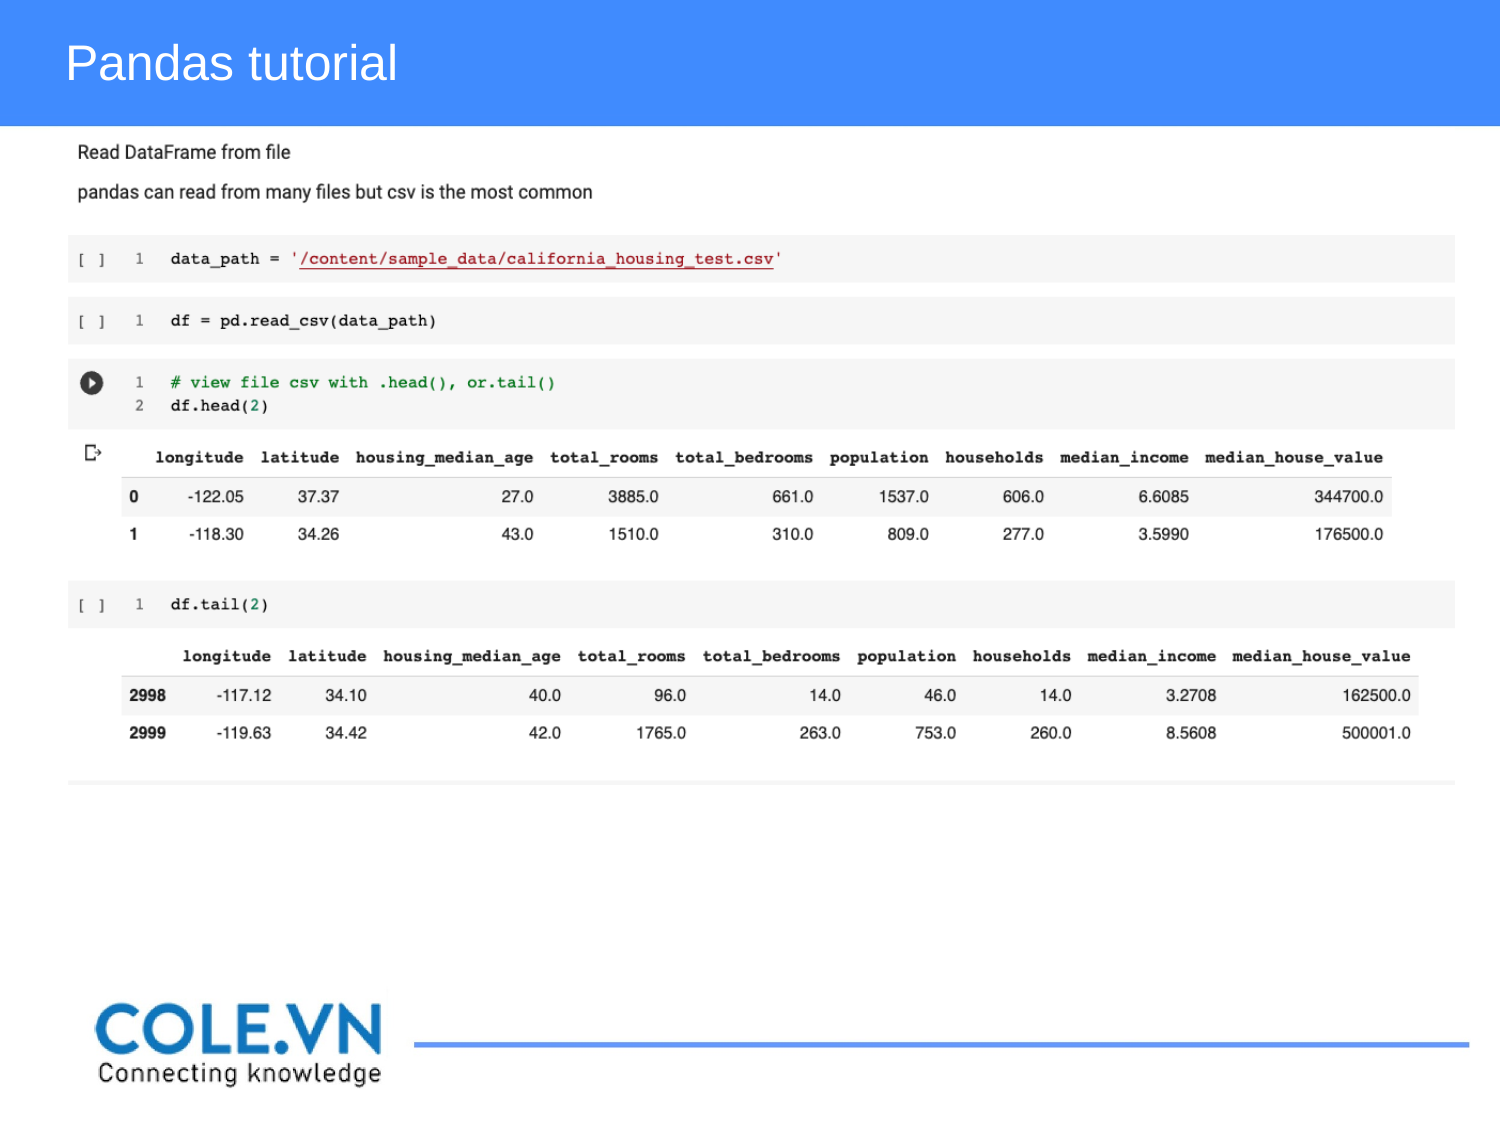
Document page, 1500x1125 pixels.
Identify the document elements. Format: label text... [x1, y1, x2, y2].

picture [0, 0, 1500, 1125]
text_box Pandas tutorial [50, 22, 905, 98]
